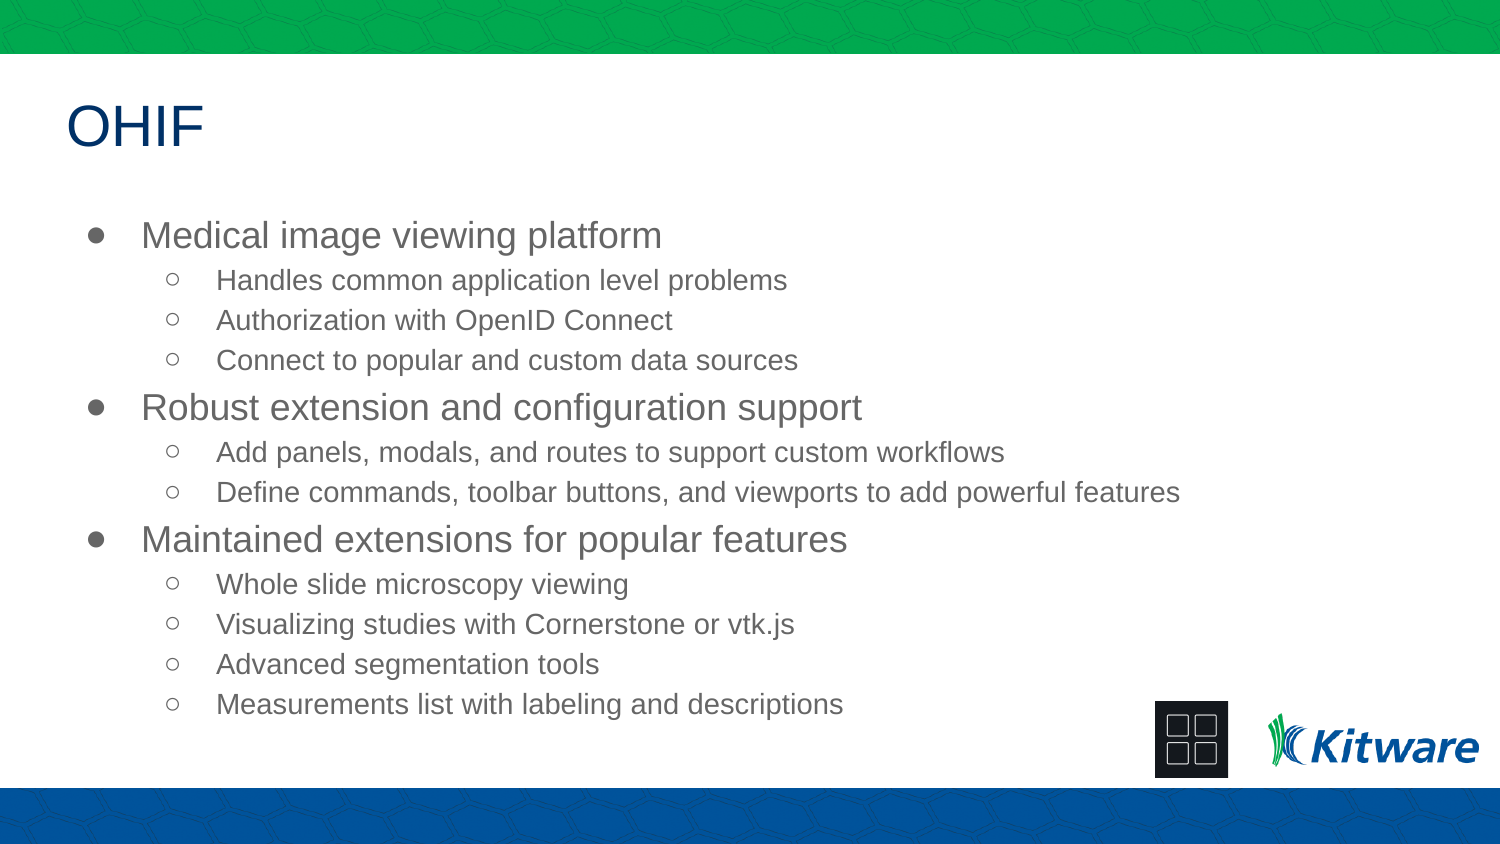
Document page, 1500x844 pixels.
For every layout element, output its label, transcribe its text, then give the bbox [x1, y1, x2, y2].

title OHIF [51, 72, 1449, 167]
list Medical image viewing platform Handles common application level problems Authorization with OpenID Connect Connect to popular and custom data sources Robust extension and configuration support Add panels, modals, and routes to support custom workflows Define commands, toolbar buttons, and viewports to add powerful features Maintained extensions for popular features Whole slide microscopy viewing Visualizing studies with Cornerstone or vtk.js Advanced segmentation tools Measurements list with labeling and descriptions [51, 189, 1449, 750]
picture [0, 0, 1500, 844]
